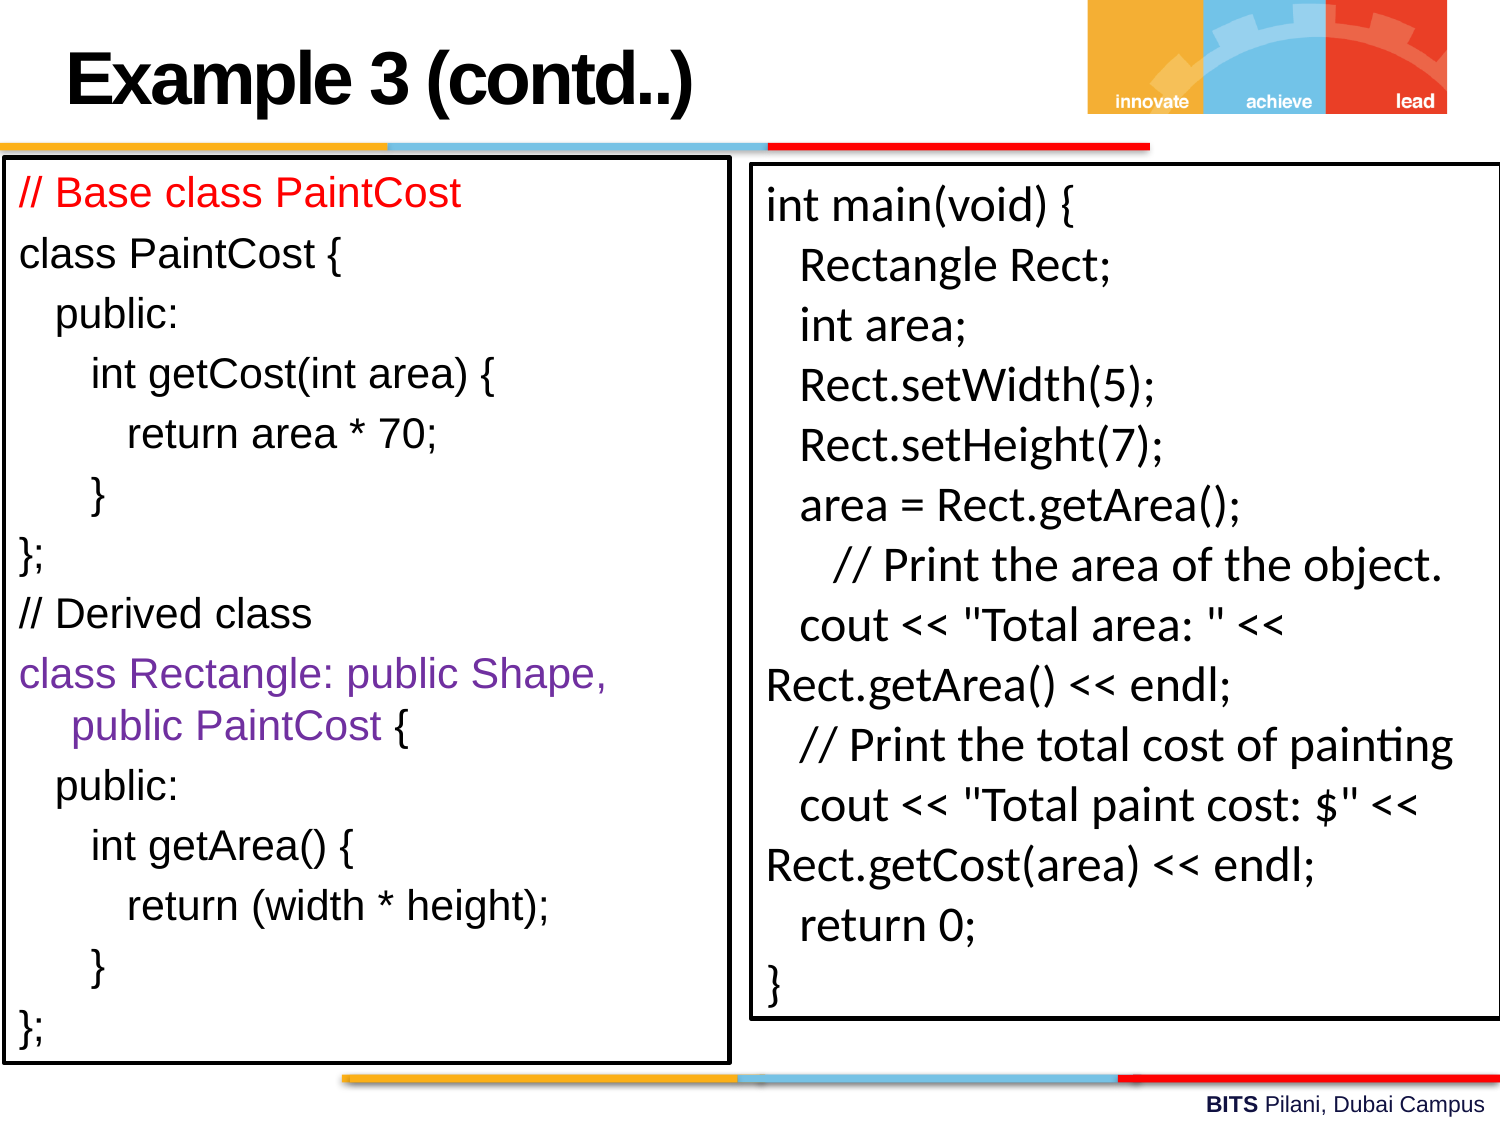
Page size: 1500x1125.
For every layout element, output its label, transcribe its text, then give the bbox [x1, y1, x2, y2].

picture [1087, 0, 1448, 114]
list // Base class PaintCost class PaintCost { public: int getCost(int area) { return area * 70; } }; // Derived class class Rectangle: public Shape, public PaintCost { public: int getArea() { return (width * height); } }; [2, 155, 732, 1065]
list Example 3 (contd..) [50, 24, 1088, 139]
text_box int main(void) { Rectangle Rect; int area; Rect.setWidth(5); Rect.setHeight(7); area = Rect.getArea(); // Print the area of the object. cout << "Total area: " << Rect.getArea() << endl; // Print the total cost of painting cout << "Total paint cost: $" << Rect.getCost(area) << endl; return 0; } [749, 162, 1500, 1021]
